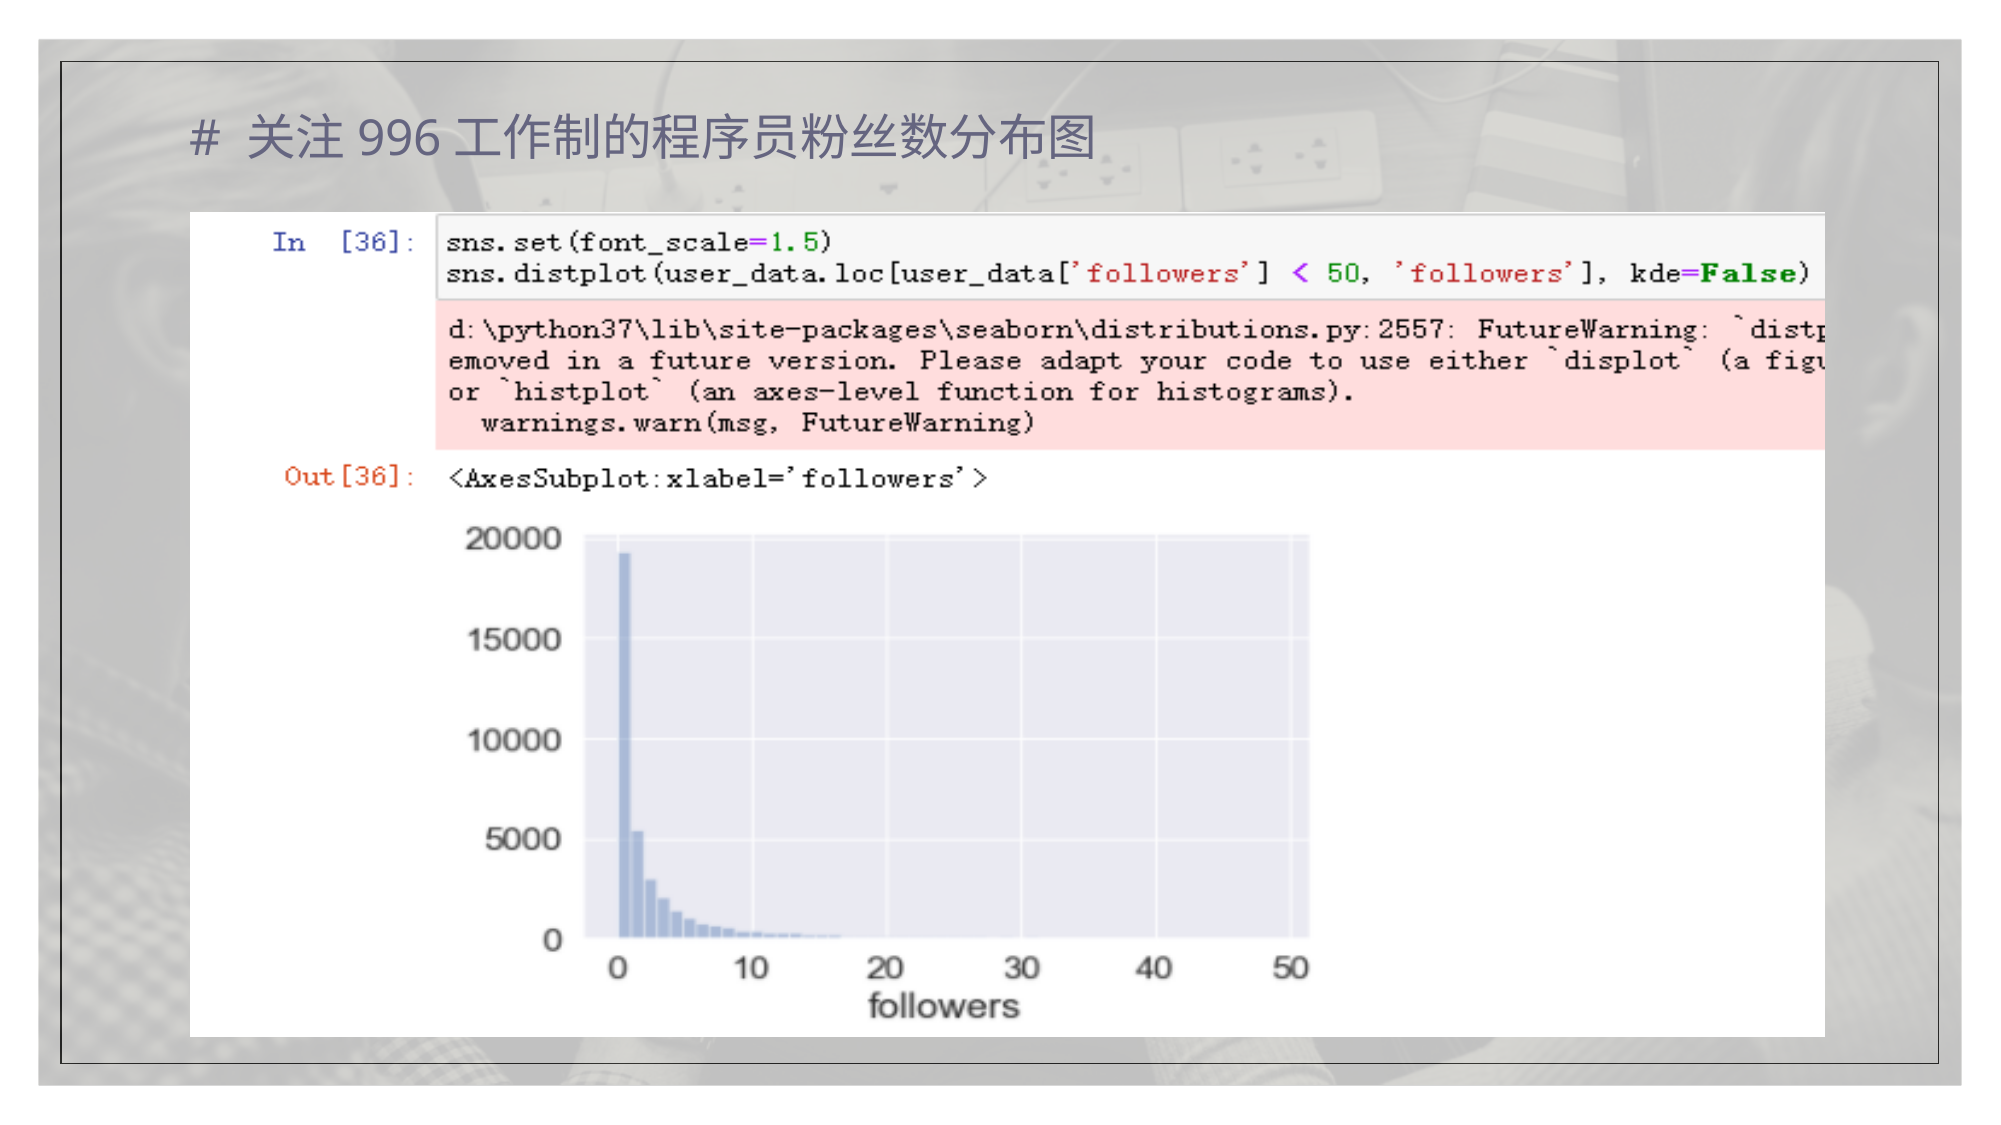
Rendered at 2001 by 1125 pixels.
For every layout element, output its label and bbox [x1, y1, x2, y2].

list [38, 40, 1962, 1085]
picture [190, 212, 1825, 1037]
